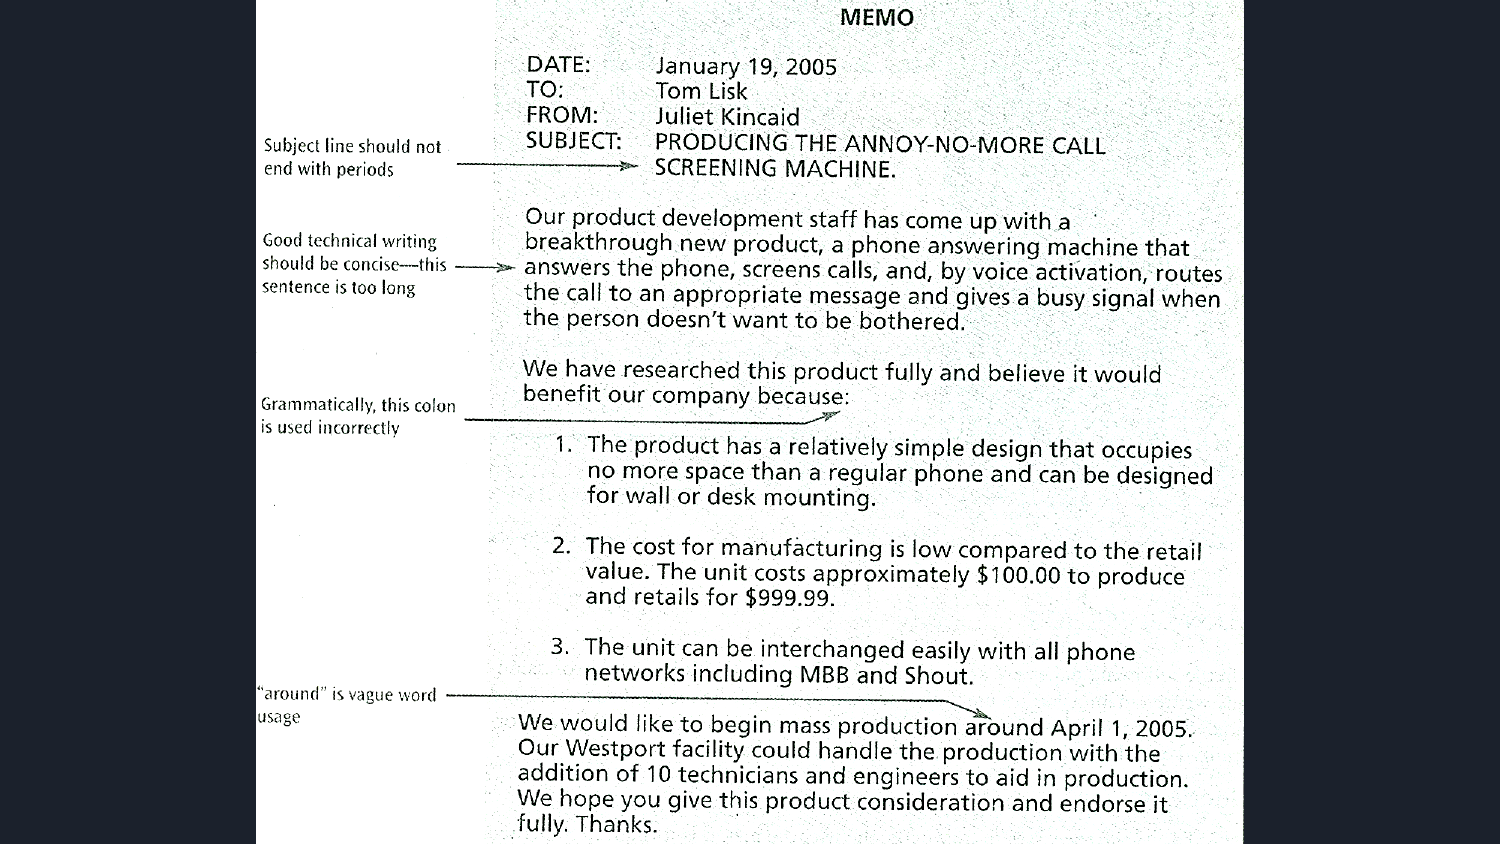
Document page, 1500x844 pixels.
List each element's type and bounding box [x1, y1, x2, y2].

picture [256, 0, 1244, 844]
